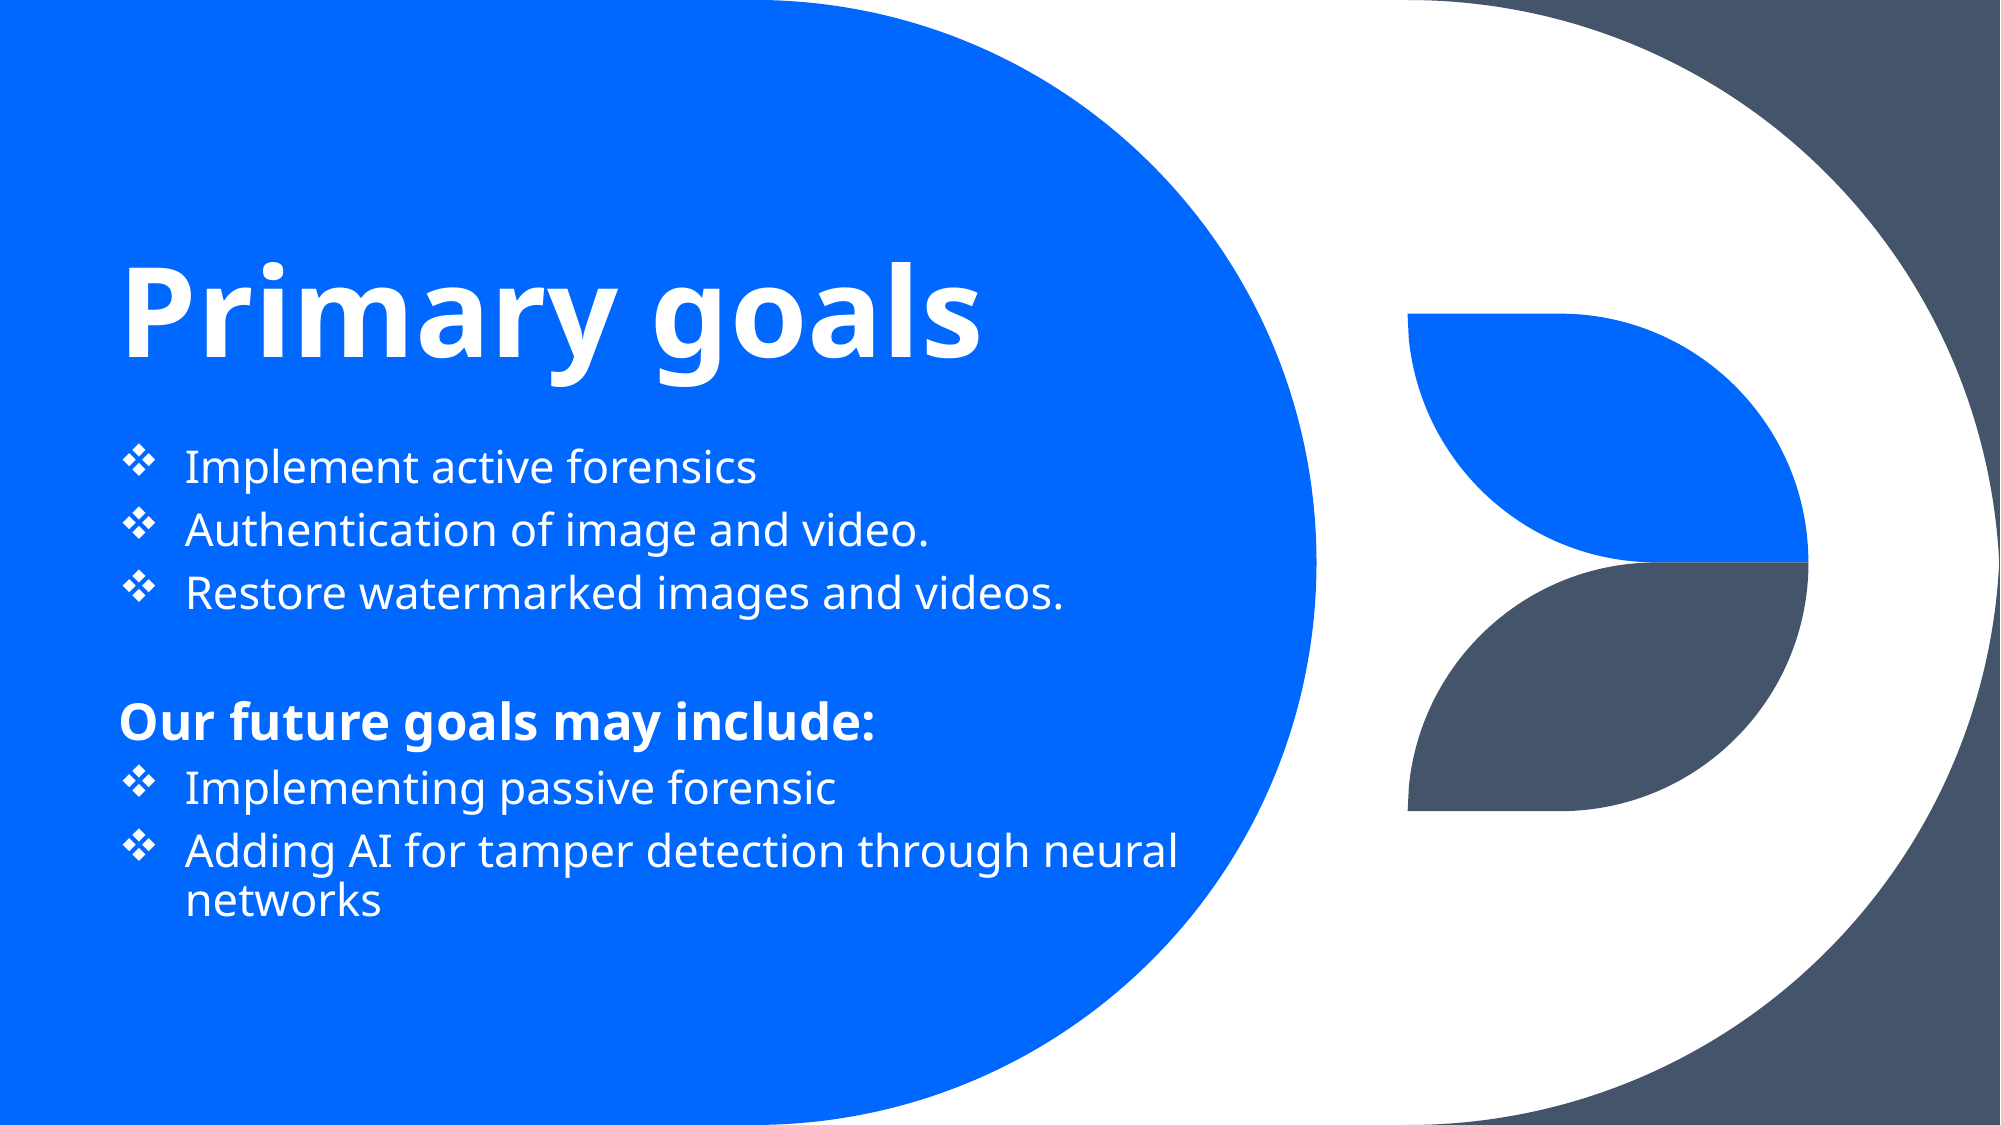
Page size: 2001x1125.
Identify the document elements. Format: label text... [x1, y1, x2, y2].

title Primary goals [104, 0, 1129, 392]
subtitle Implement active forensics Authentication of image and video. Restore watermarked images and videos. Our future goals may include: Implementing passive forensic Adding AI for tamper detection through neural networks [104, 436, 1217, 937]
